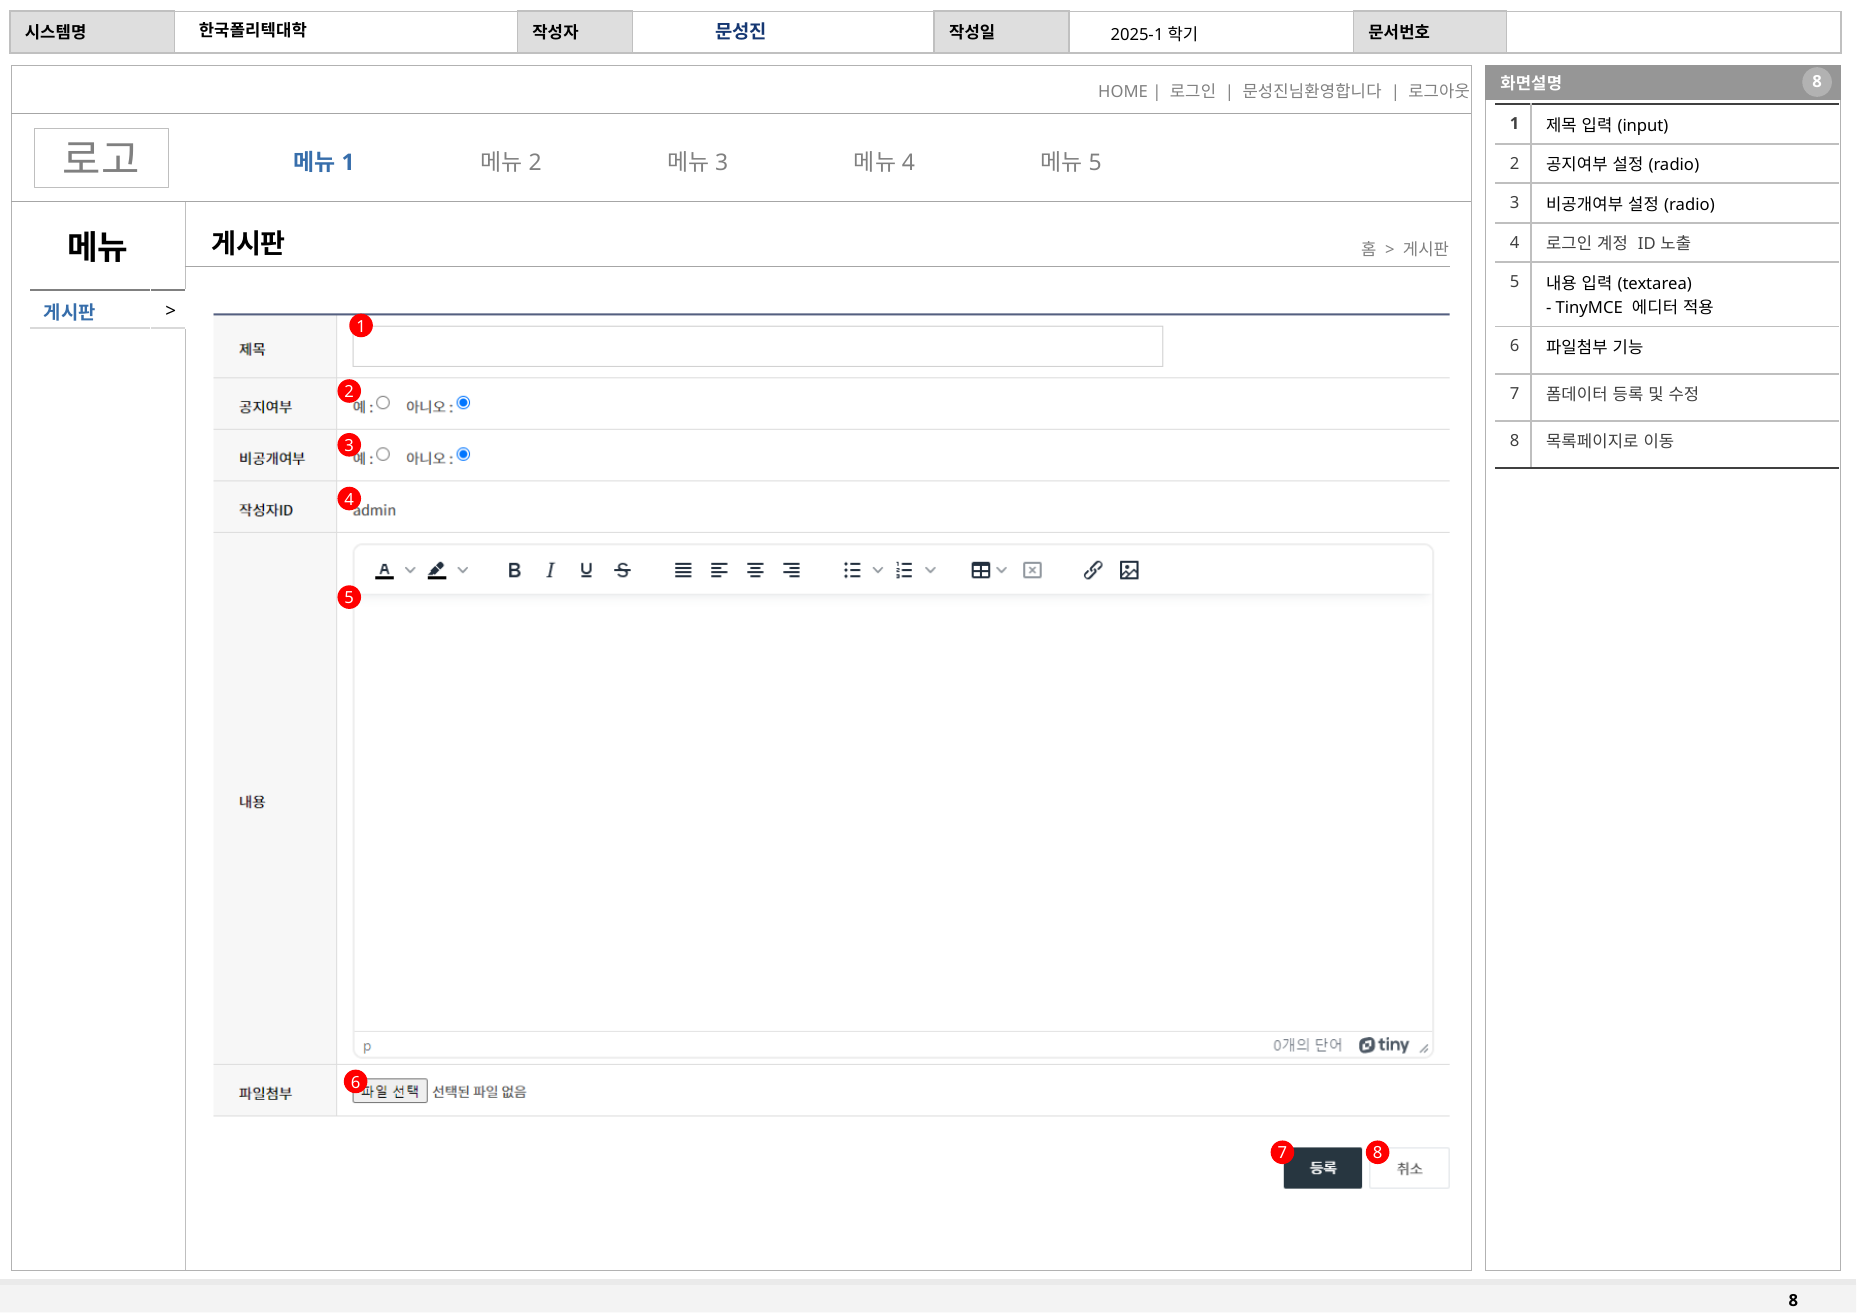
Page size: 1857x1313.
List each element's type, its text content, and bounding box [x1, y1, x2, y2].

table_header 제목 입력(input) [1532, 105, 1839, 143]
table_cell 6 [1495, 327, 1530, 373]
table_cell 5 [1495, 263, 1530, 326]
picture [195, 301, 1462, 1200]
table_cell 파일첨부 기능 [1532, 327, 1839, 373]
table_cell 7 [1495, 375, 1530, 420]
table_cell 폼데이터 등록 및 수정 [1532, 375, 1839, 420]
table_header 1 [1495, 105, 1530, 143]
table_cell 4 [1495, 224, 1530, 261]
table_cell 8 [1495, 422, 1530, 467]
table_cell 로그인 계정 ID노출 [1532, 224, 1839, 261]
table_cell 3 [1495, 184, 1530, 222]
table_cell 내용 입력(textarea) - TinyMCE 에디터 적용 [1532, 263, 1839, 326]
table_cell 공지여부 설정(radio) [1532, 145, 1839, 182]
table_cell 2 [1495, 145, 1530, 182]
table_cell 목록페이지로 이동 [1532, 422, 1839, 467]
table_cell 비공개여부 설정(radio) [1532, 184, 1839, 222]
